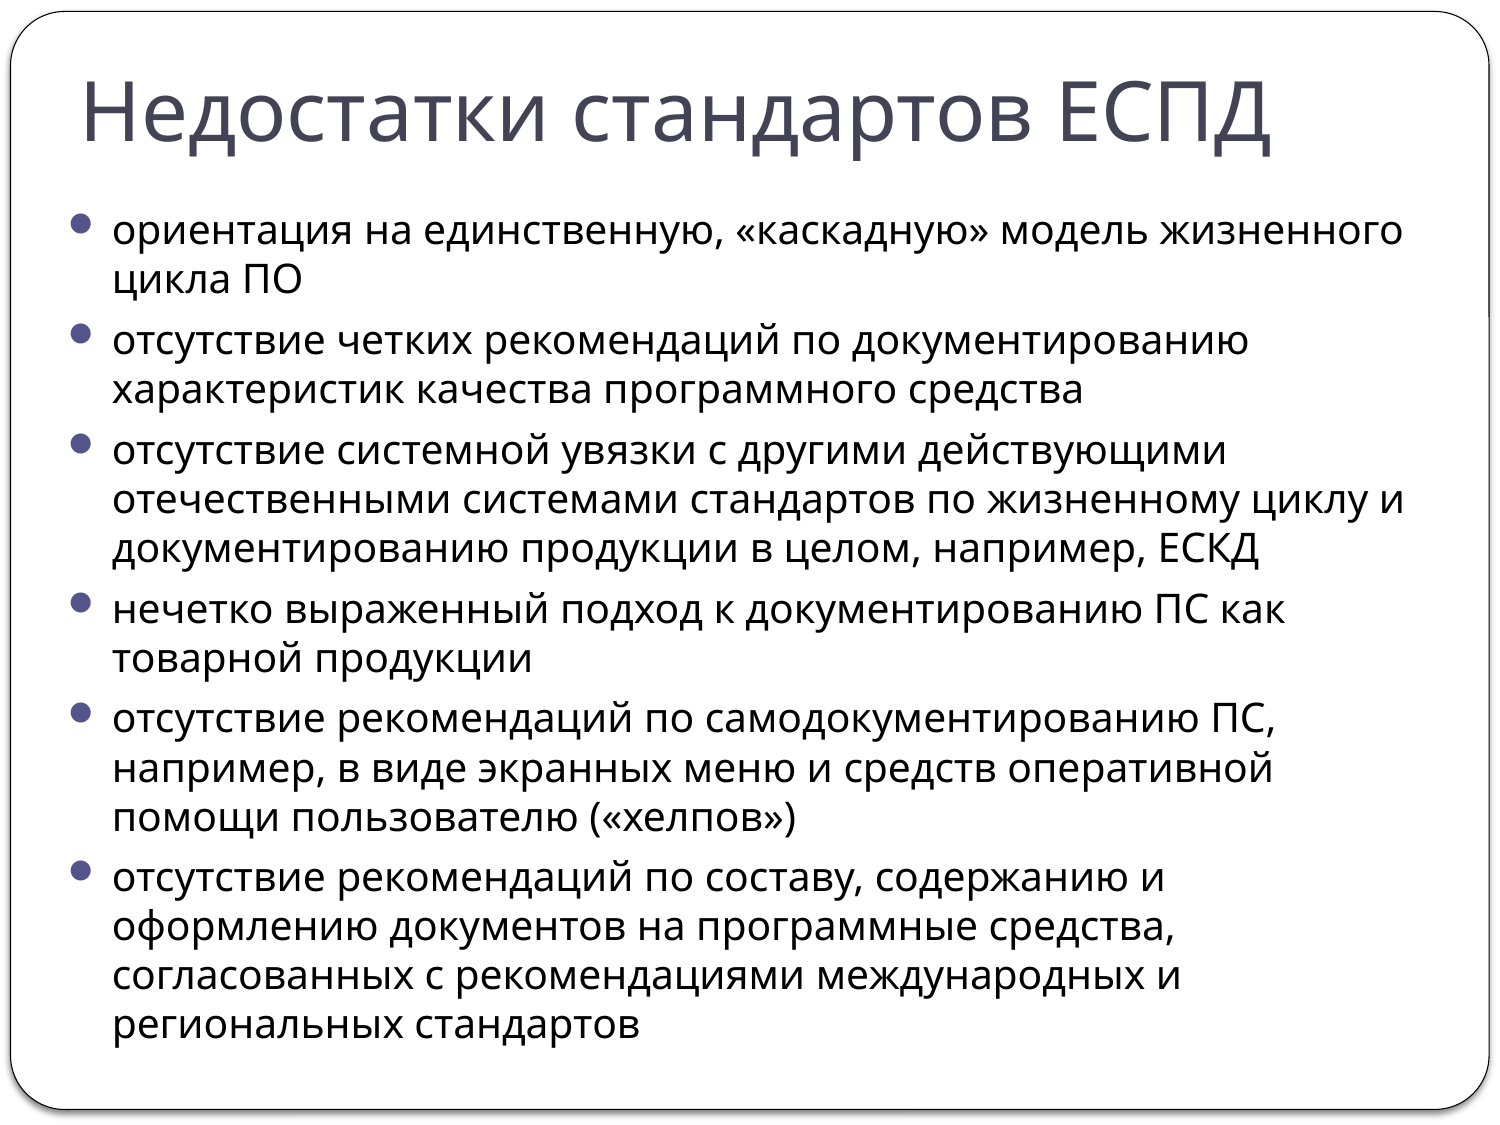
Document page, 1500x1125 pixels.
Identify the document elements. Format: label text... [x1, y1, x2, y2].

title Недостатки стандартов ЕСПД [64, 42, 1303, 174]
list ориентация на единственную, «каскадную» модель жизненного цикла ПО отсутствие четких рекомендаций по документированию характеристик качества программного средства отсутствие системной увязки с другими действующими отечественными системами стандартов по жизненному циклу и документированию продукции в целом, например, ЕСКД нечетко выраженный подход к документированию ПС как товарной продукции отсутствие рекомендаций по самодокументированию ПС, например, в виде экранных меню и средств оперативной помощи пользователю («хелпов») отсутствие рекомендаций по составу, содержанию и оформлению документов на программные средства, согласованных с рекомендациями международных и региональных стандартов [53, 196, 1436, 1059]
